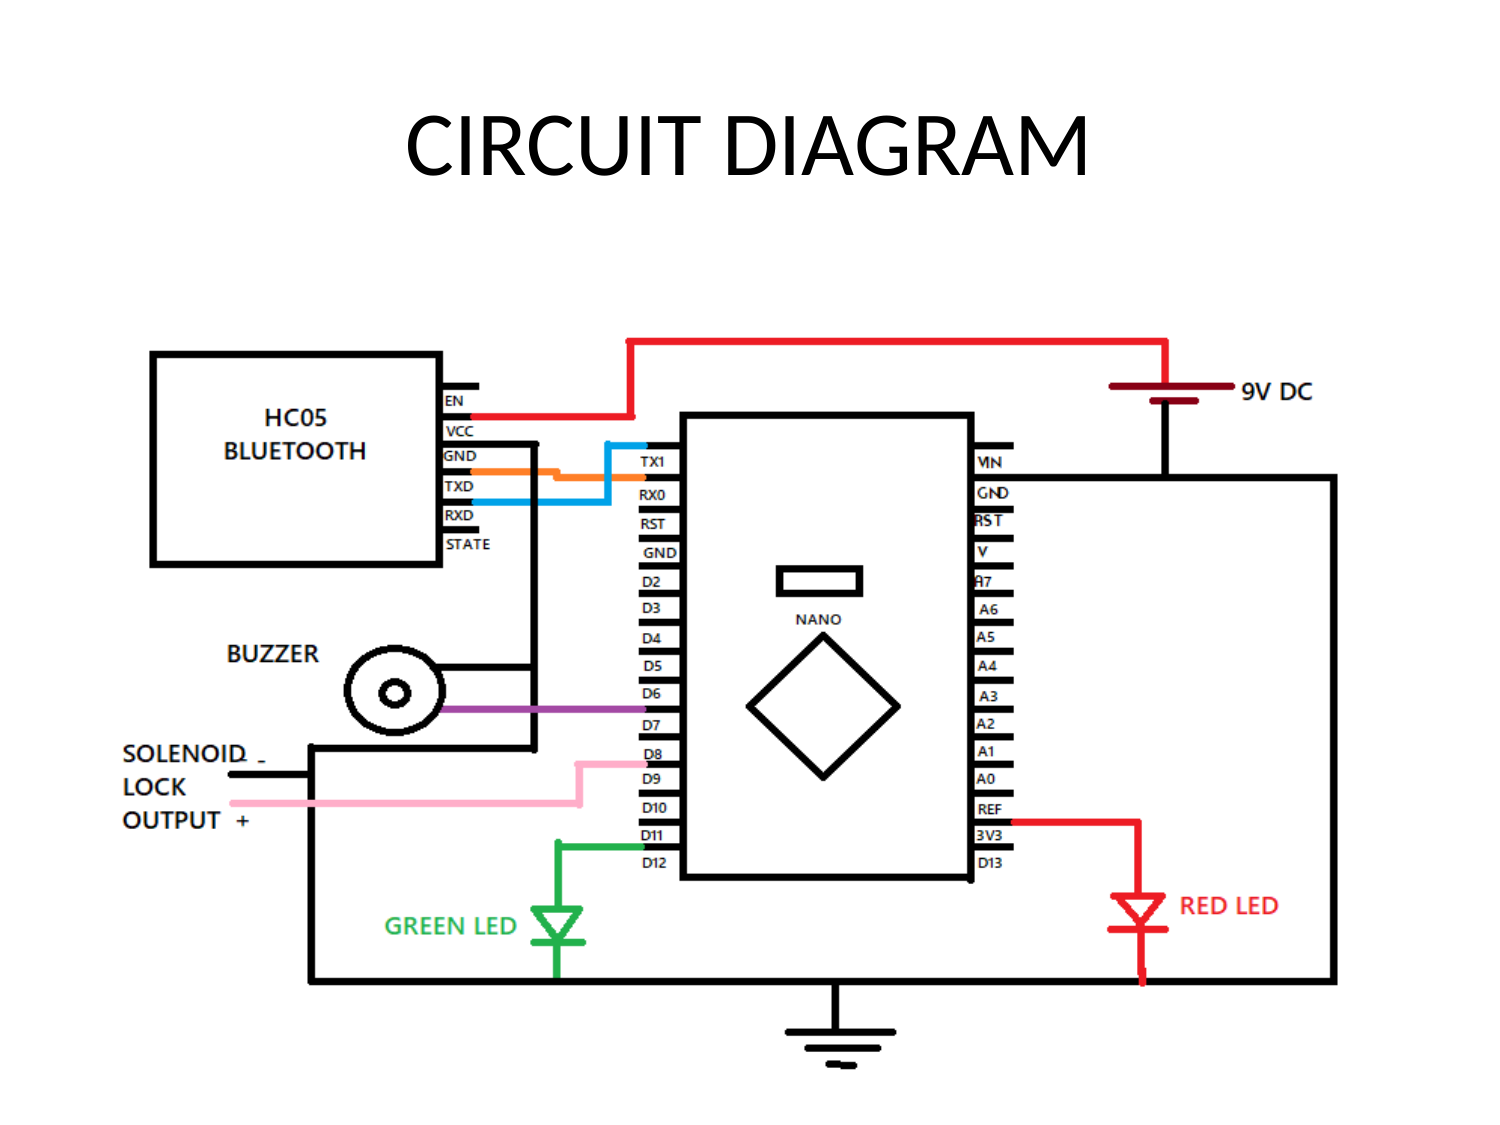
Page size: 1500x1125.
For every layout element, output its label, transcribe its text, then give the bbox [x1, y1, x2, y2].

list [112, 283, 1483, 1095]
title CIRCUIT DIAGRAM [75, 45, 1425, 233]
